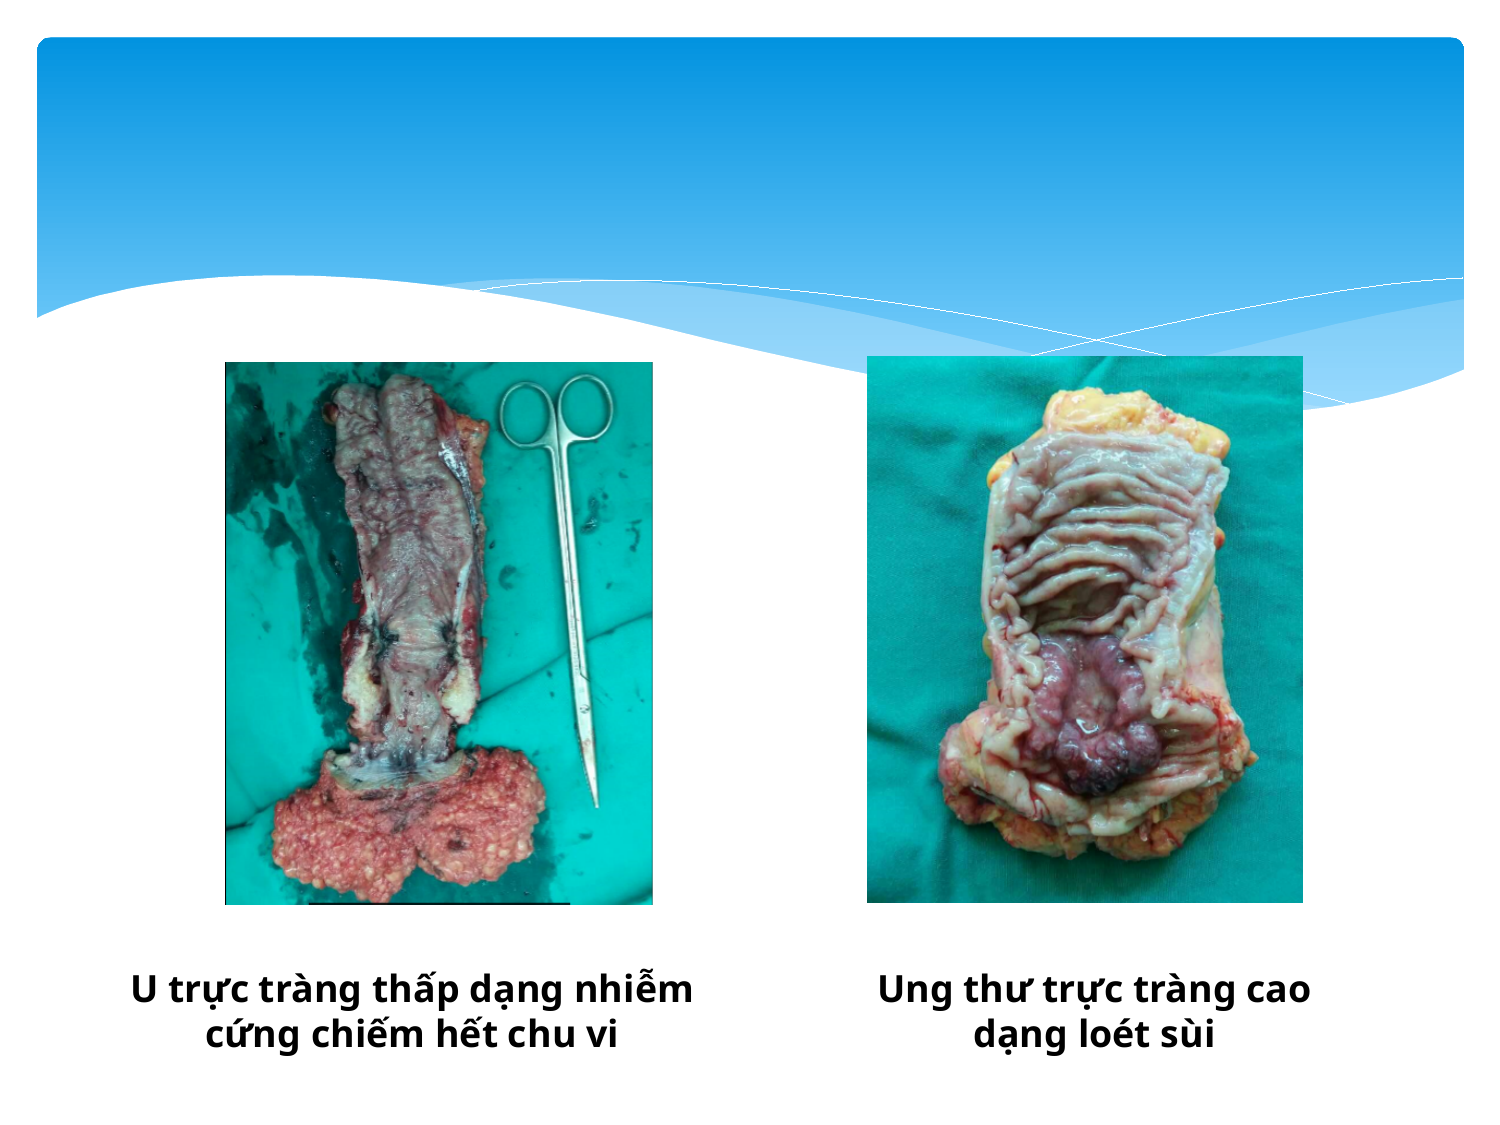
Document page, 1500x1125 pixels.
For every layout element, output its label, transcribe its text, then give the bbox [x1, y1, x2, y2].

text_box Ung thư trực tràng cao dạng loét sùi [862, 957, 1328, 1063]
picture [224, 362, 653, 905]
text_box U trực tràng thấp dạng nhiễm cứng chiếm hết chu vi [99, 957, 725, 1063]
picture [866, 356, 1304, 903]
